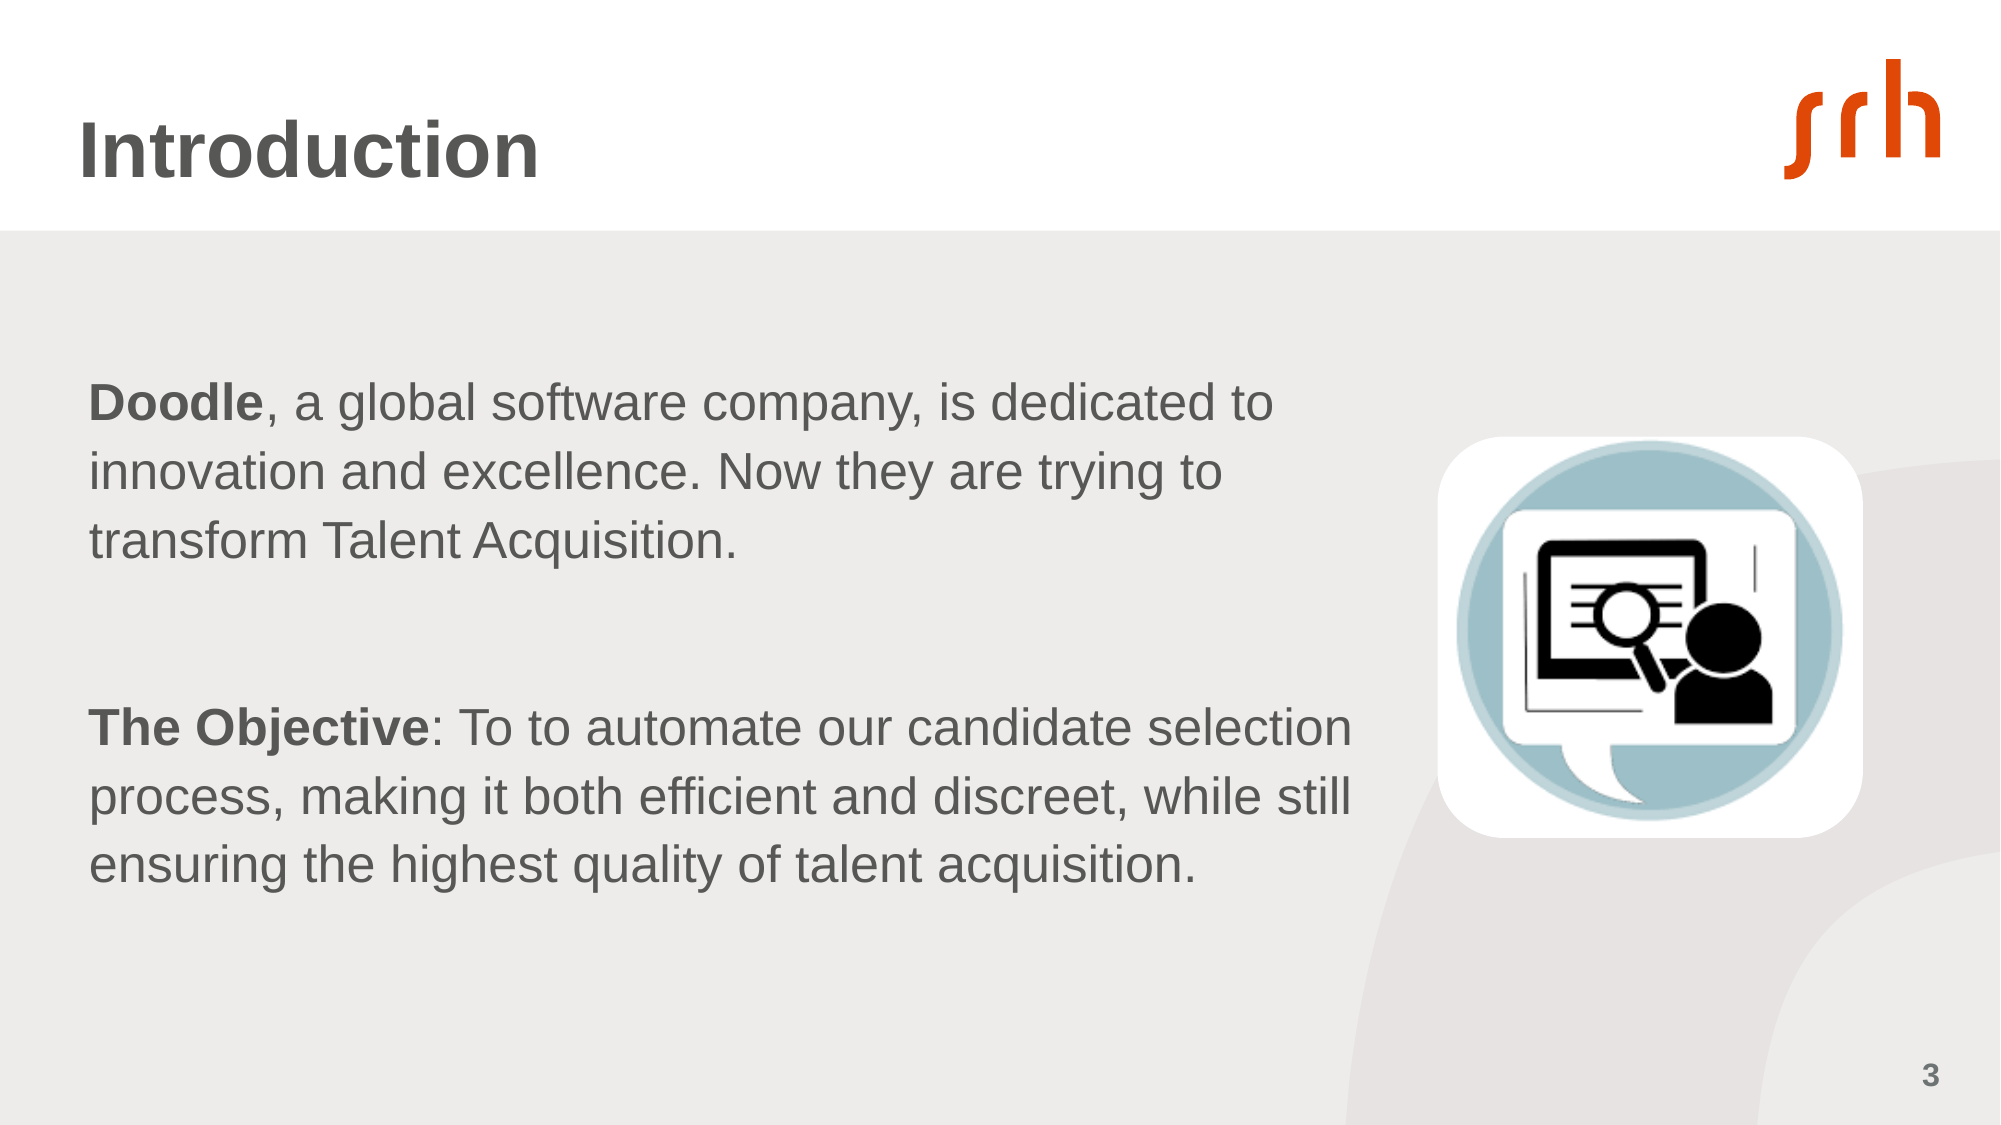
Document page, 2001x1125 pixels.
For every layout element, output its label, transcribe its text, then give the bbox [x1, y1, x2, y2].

slide_number ‹#› [1828, 1044, 1941, 1104]
title Introduction [78, 56, 1581, 194]
picture [1437, 436, 1864, 839]
list Doodle, a global software company, is dedicated to innovation and excellence. Now they are trying to transform Talent Acquisition. The Objective: To to automate our candidate selection process, making it both efficient and discreet, while still ensuring the highest quality of talent acquisition. [88, 362, 1371, 1057]
